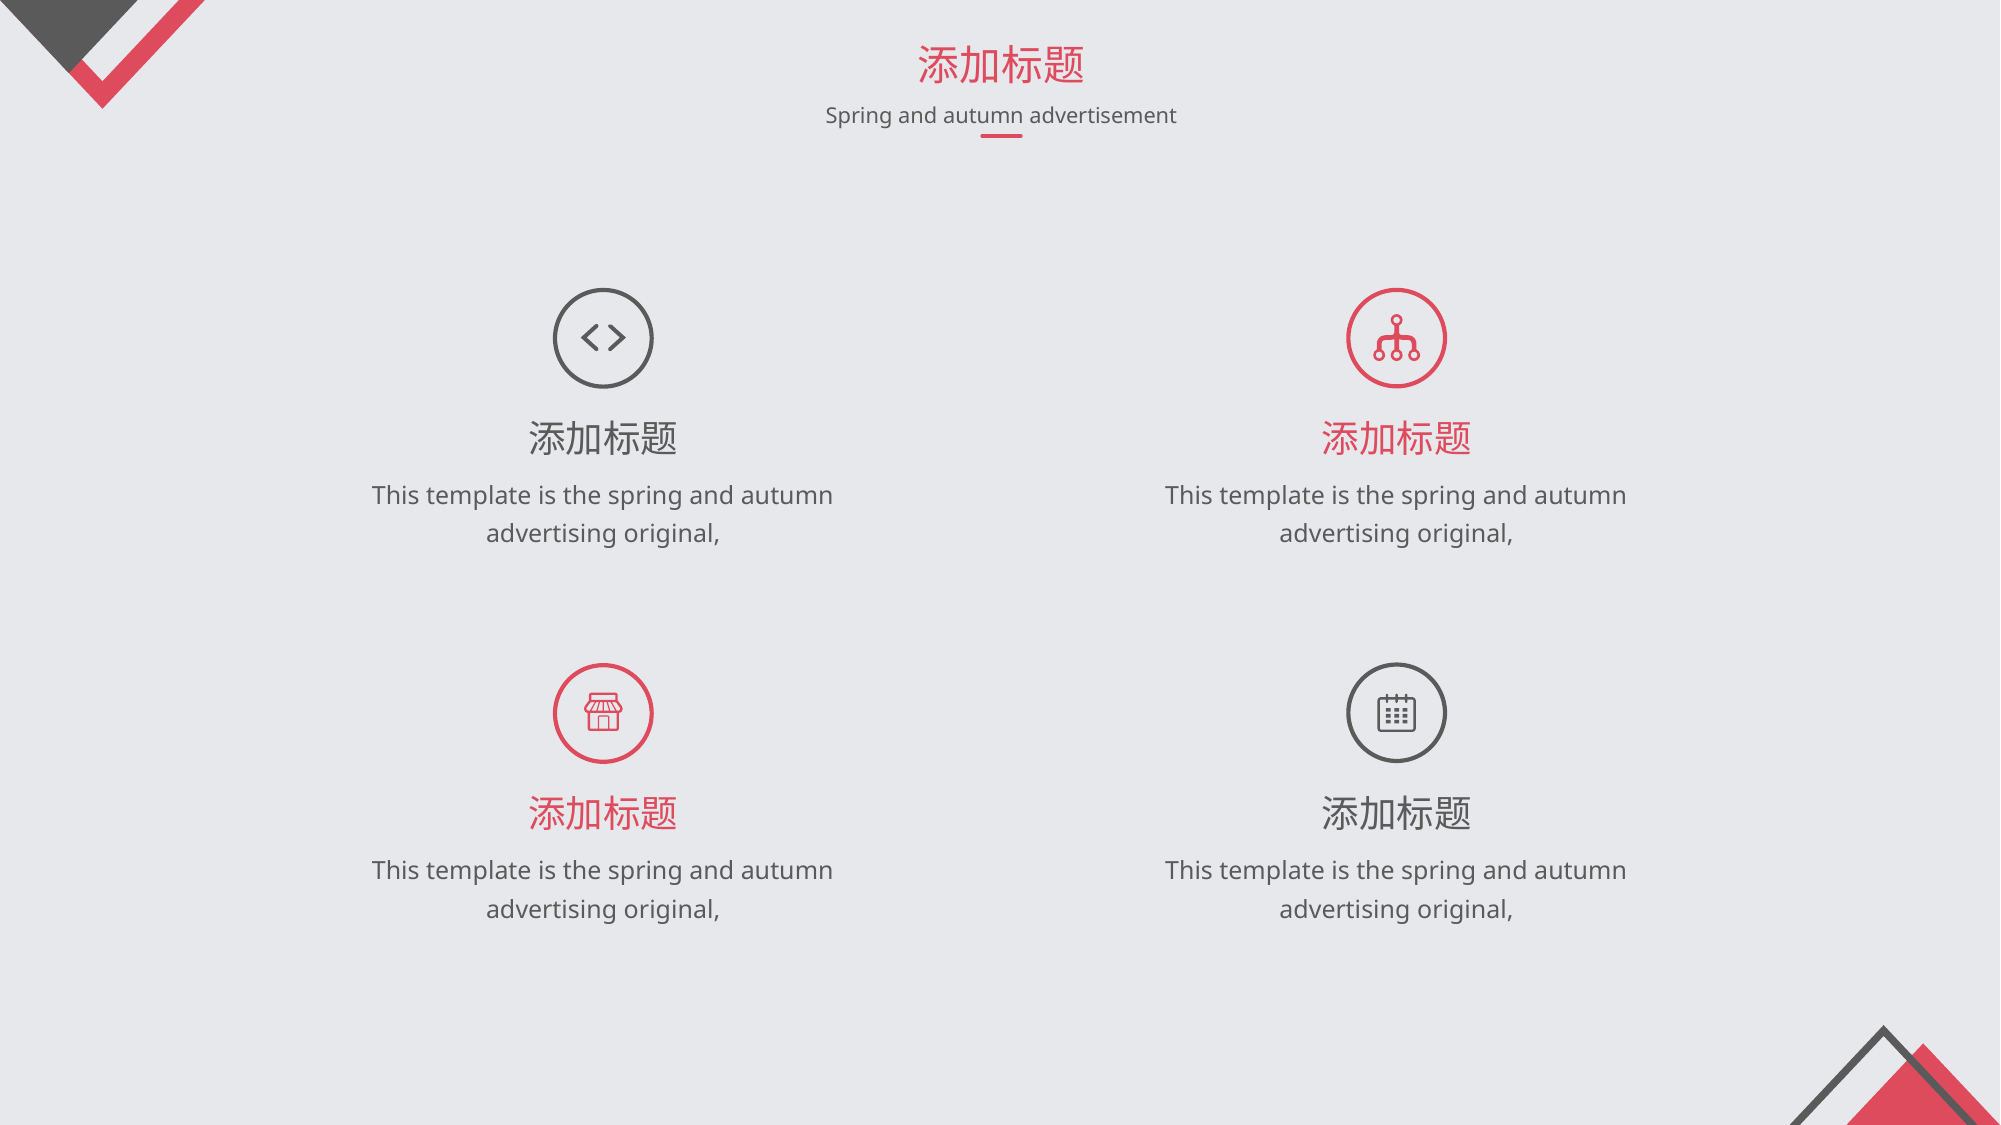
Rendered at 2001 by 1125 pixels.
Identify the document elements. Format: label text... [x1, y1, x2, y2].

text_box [1789, 1024, 2000, 1125]
text_box 添加标题 [498, 782, 708, 837]
text_box This template is the spring and autumn advertising original, [1129, 462, 1664, 556]
text_box Spring and autumn advertisement [739, 86, 1264, 136]
text_box [1348, 289, 1446, 387]
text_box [1377, 693, 1416, 732]
text_box [1348, 664, 1446, 761]
text_box [608, 324, 626, 352]
text_box [580, 323, 599, 352]
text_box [0, 0, 205, 109]
text_box [584, 692, 623, 731]
text_box [555, 665, 652, 762]
text_box [555, 289, 652, 387]
text_box [1373, 314, 1421, 362]
text_box This template is the spring and autumn advertising original, [336, 837, 871, 931]
text_box 添加标题 [903, 31, 1100, 86]
text_box This template is the spring and autumn advertising original, [1129, 837, 1664, 931]
text_box This template is the spring and autumn advertising original, [336, 462, 871, 556]
text_box 添加标题 [1292, 782, 1501, 837]
text_box 添加标题 [1292, 407, 1501, 462]
text_box 添加标题 [498, 407, 708, 462]
